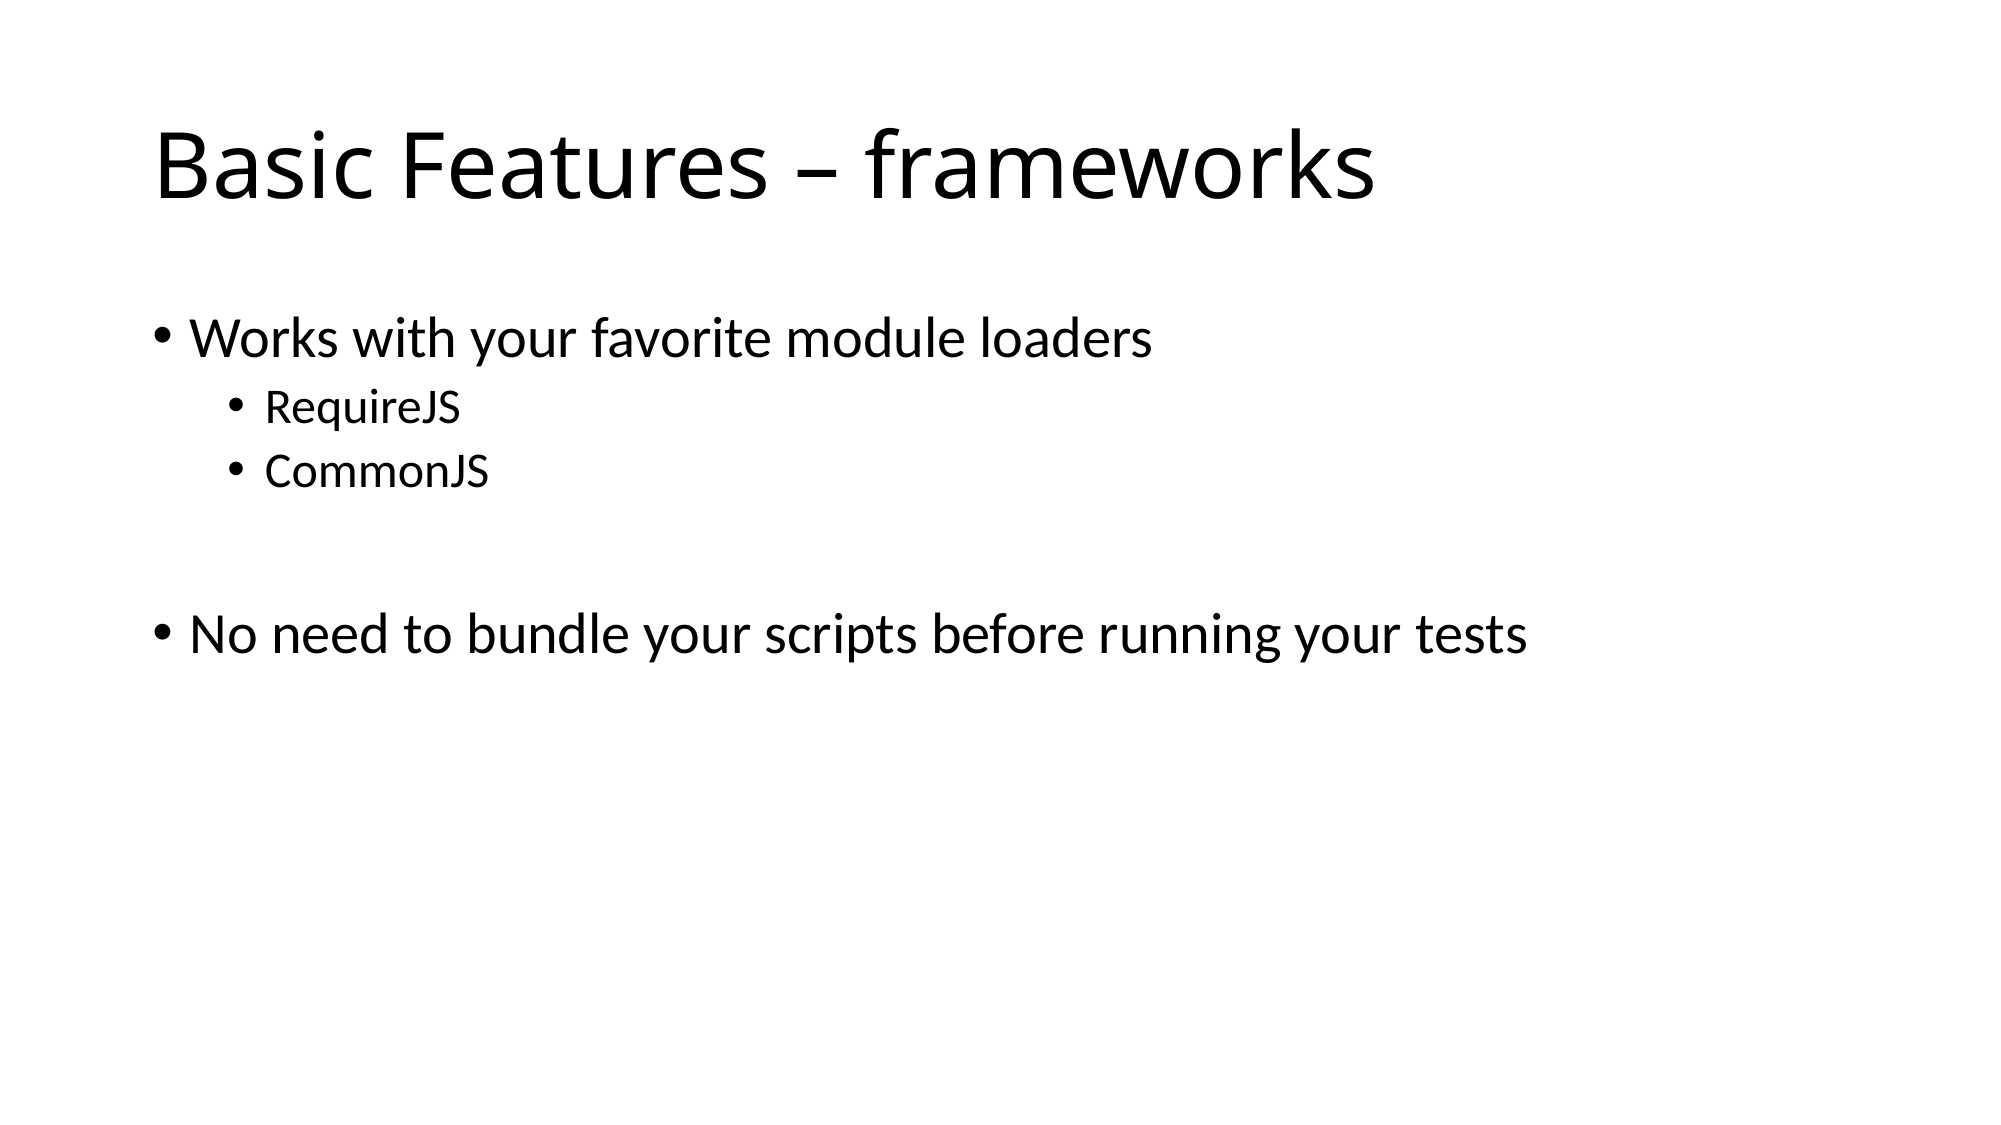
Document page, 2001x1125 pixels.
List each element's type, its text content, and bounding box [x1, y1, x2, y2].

list Works with your favorite module loaders RequireJS CommonJS No need to bundle your scripts before running your tests [137, 299, 1863, 1014]
title Basic Features – frameworks [137, 59, 1863, 278]
